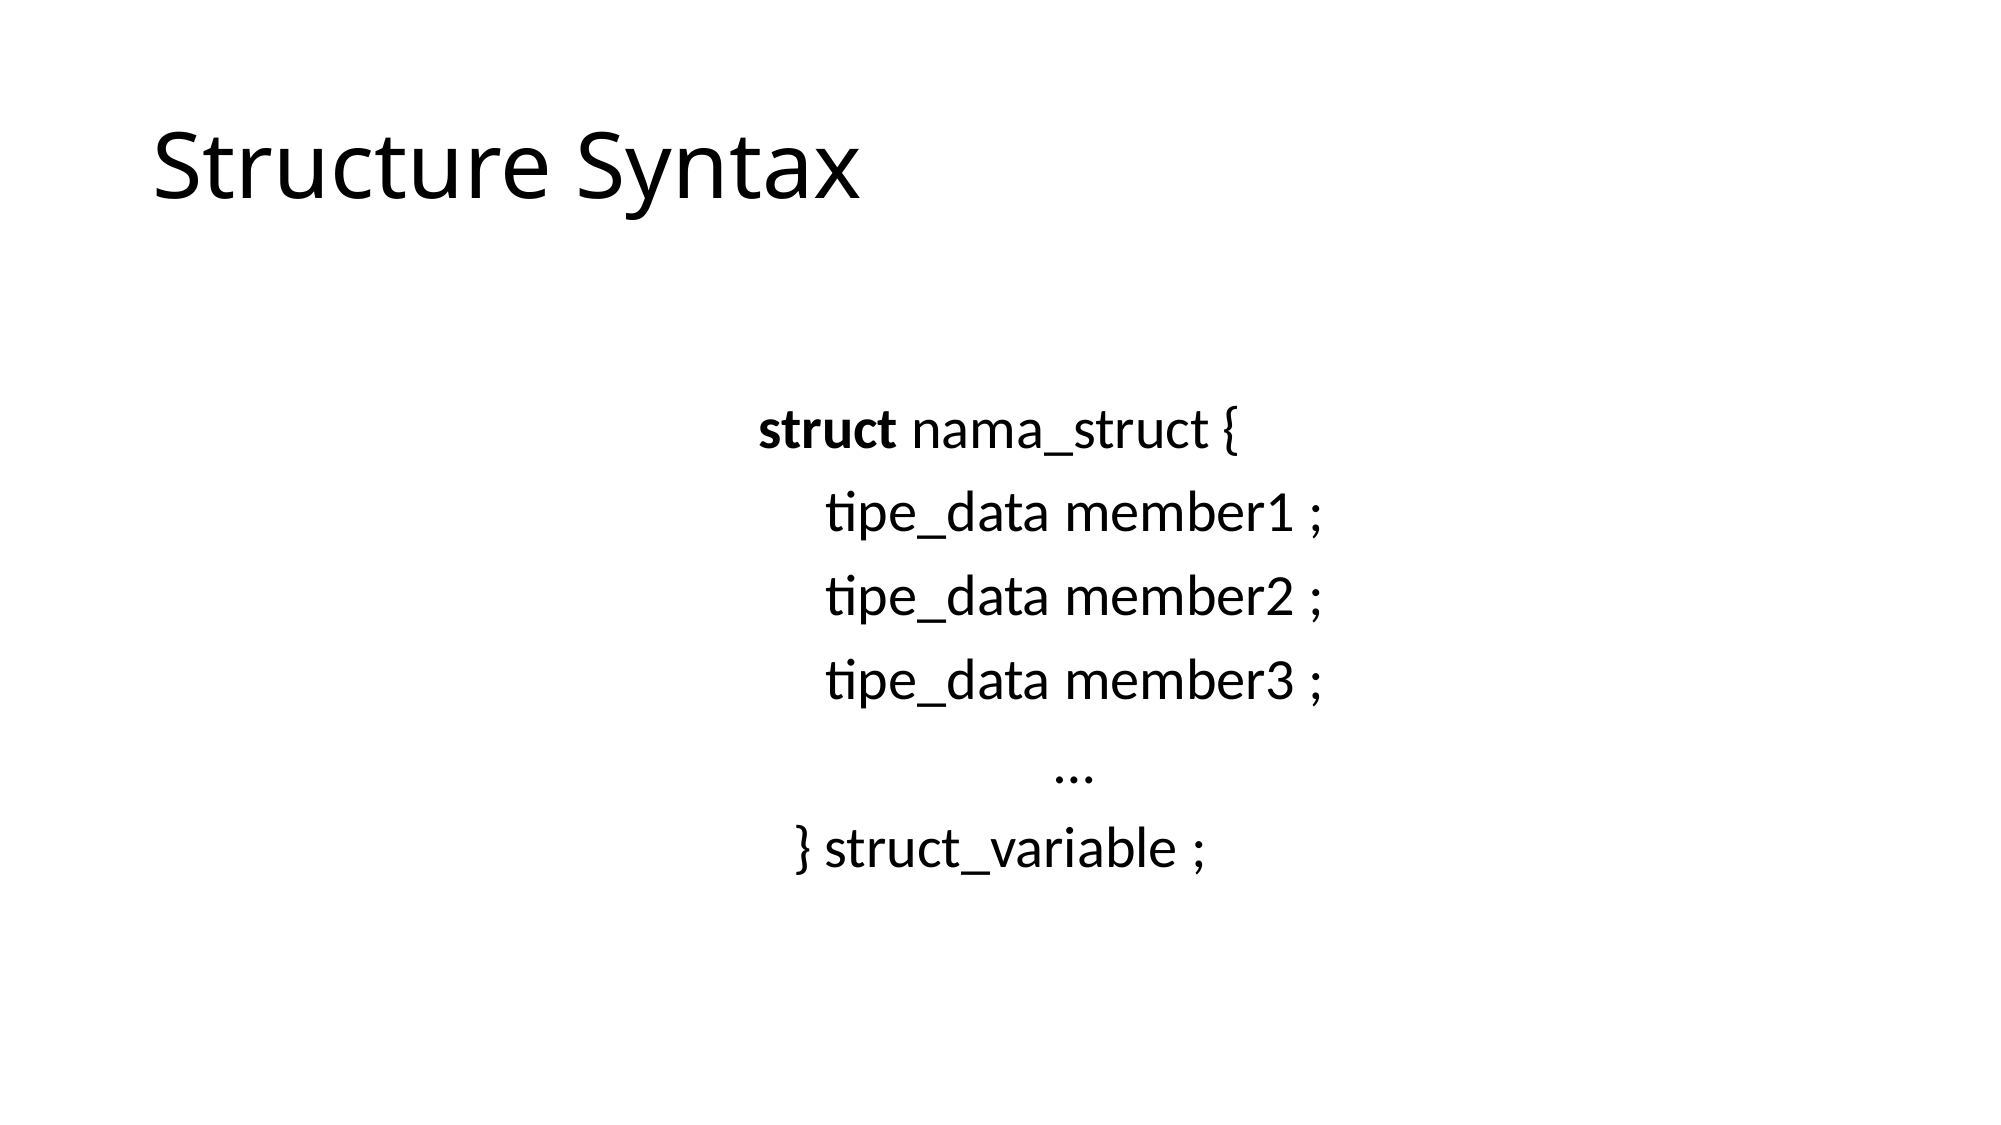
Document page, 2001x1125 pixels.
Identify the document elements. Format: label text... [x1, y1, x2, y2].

list struct nama_struct { tipe_data member1 ; tipe_data member2 ; tipe_data member3 ; … } struct_variable ; [137, 299, 1863, 1014]
title Structure Syntax [137, 59, 1863, 278]
